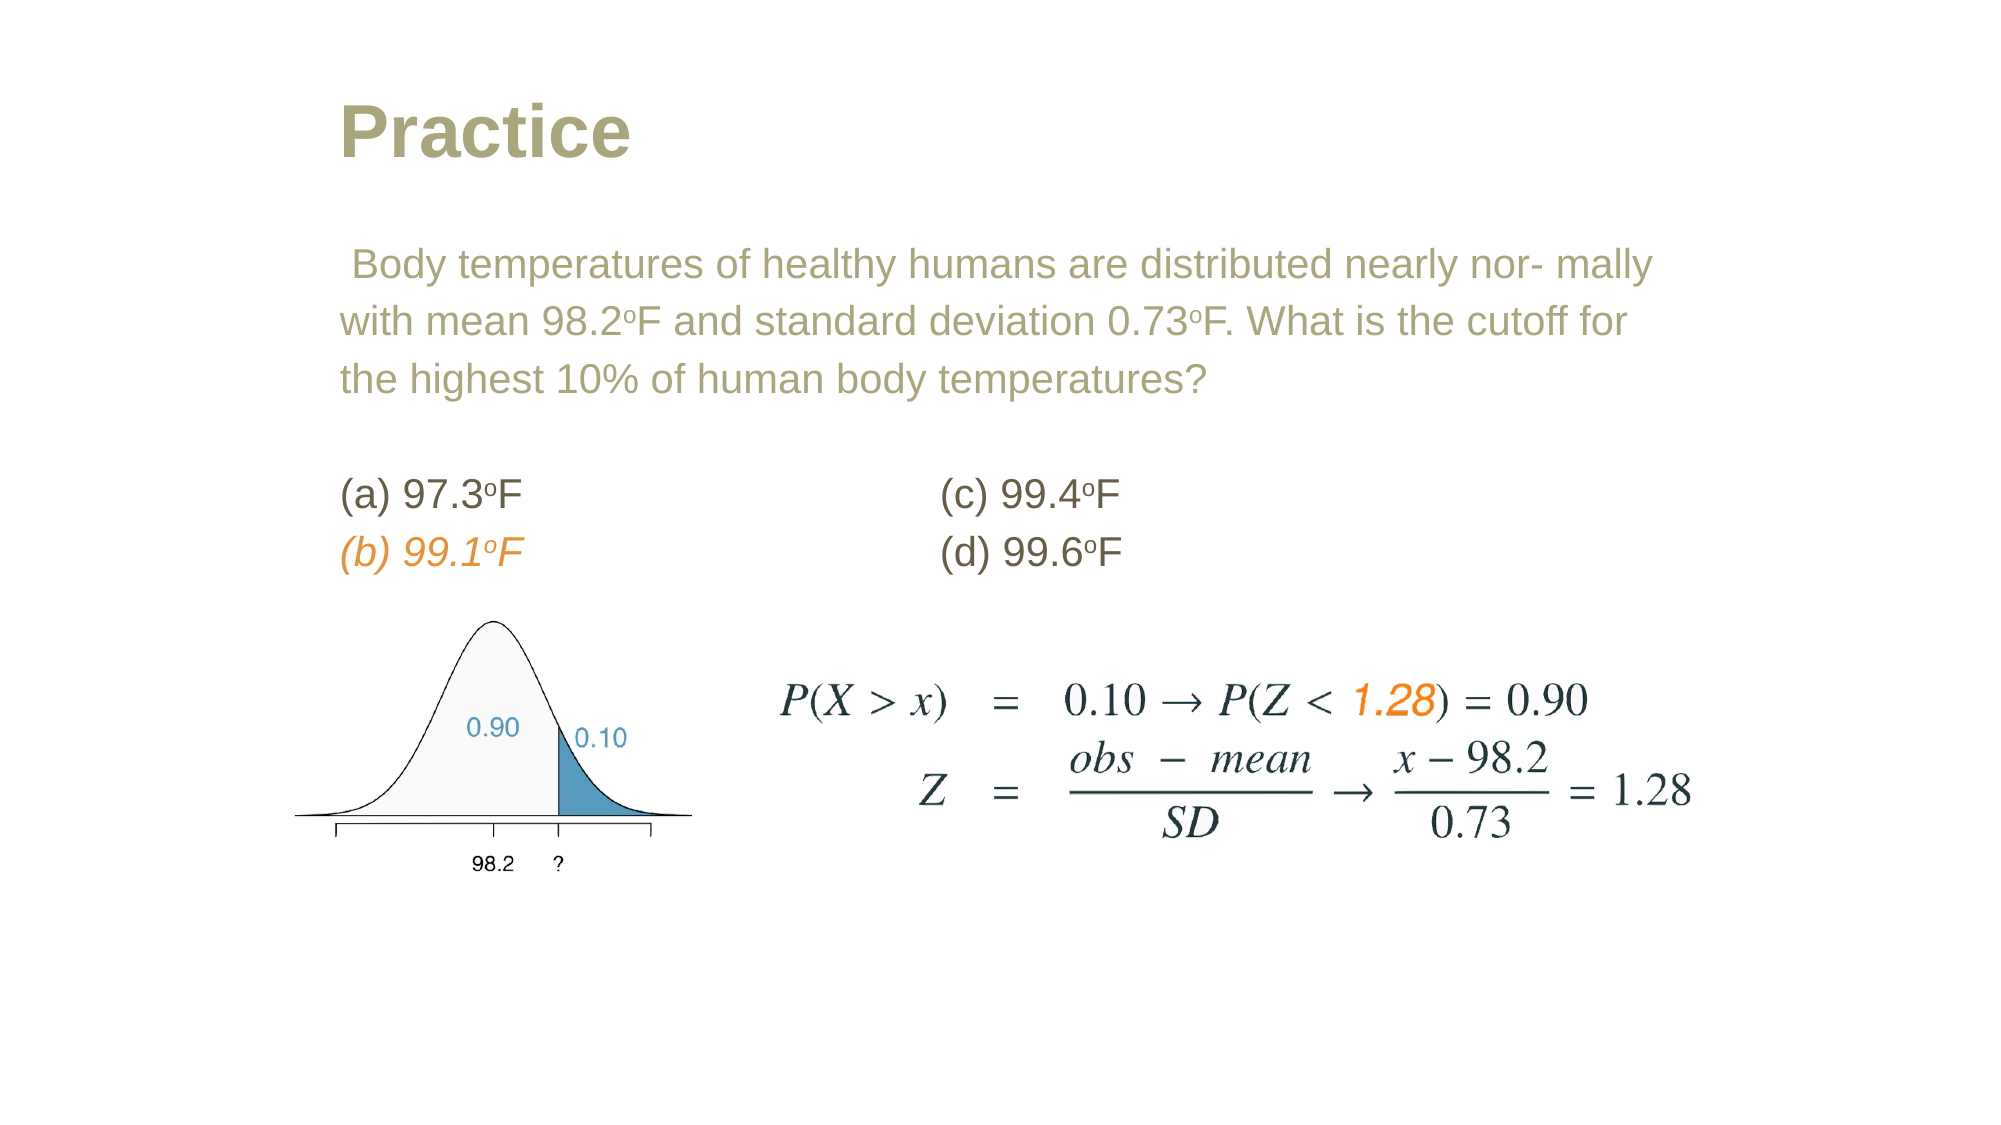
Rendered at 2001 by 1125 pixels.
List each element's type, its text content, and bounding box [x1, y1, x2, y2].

picture [274, 604, 761, 940]
picture [762, 604, 1726, 844]
title Practice [324, 0, 1675, 188]
list Body temperatures of healthy humans are distributed nearly nor- mally with mean 98.2oF and standard deviation 0.73oF. What is the cutoff for the highest 10% of human body temperatures? (a) 97.3oF (c) 99.4oF (b) 99.1oF (d) 99.6oF [325, 214, 1675, 589]
